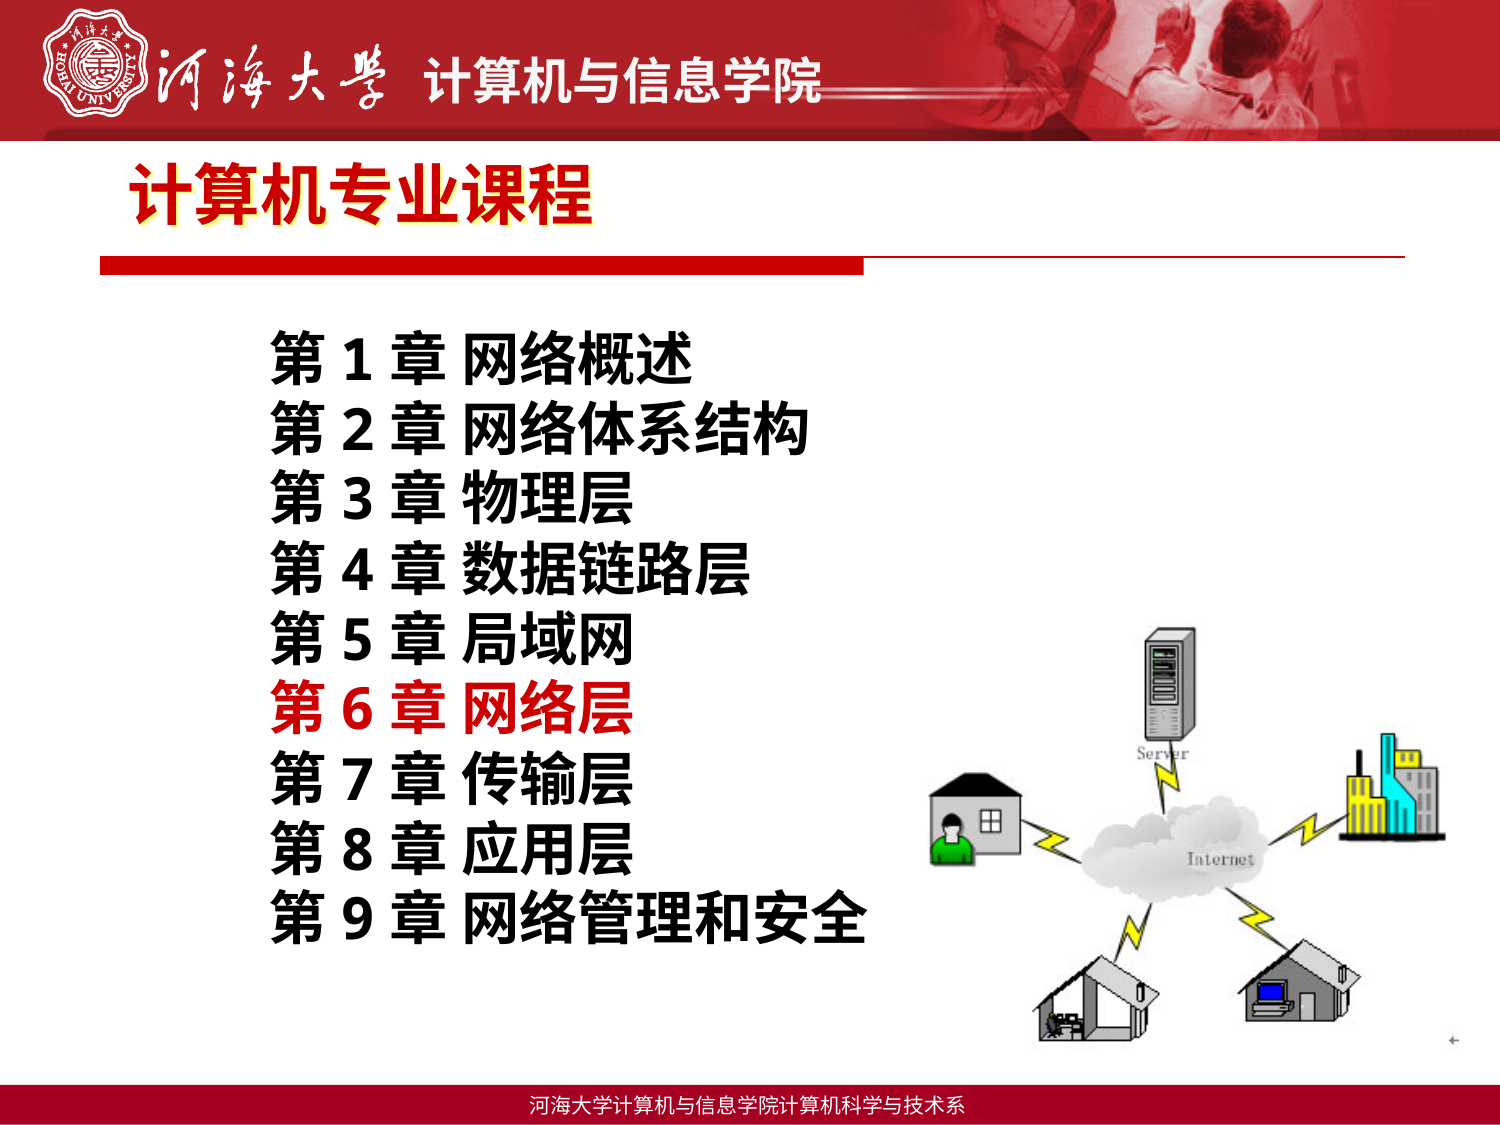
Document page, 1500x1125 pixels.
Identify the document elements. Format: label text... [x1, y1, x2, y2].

text_box 计算机专业课程 [112, 160, 774, 240]
text_box 第1章 网络概述 第2章 网络体系结构 第3章 物理层 第4章 数据链路层 第5章 局域网 第6章 网络层 第7章 传输层 第8章 应用层 第9章 网络管理和安全 [253, 314, 1129, 959]
picture [926, 621, 1460, 1066]
picture [0, 0, 1500, 141]
